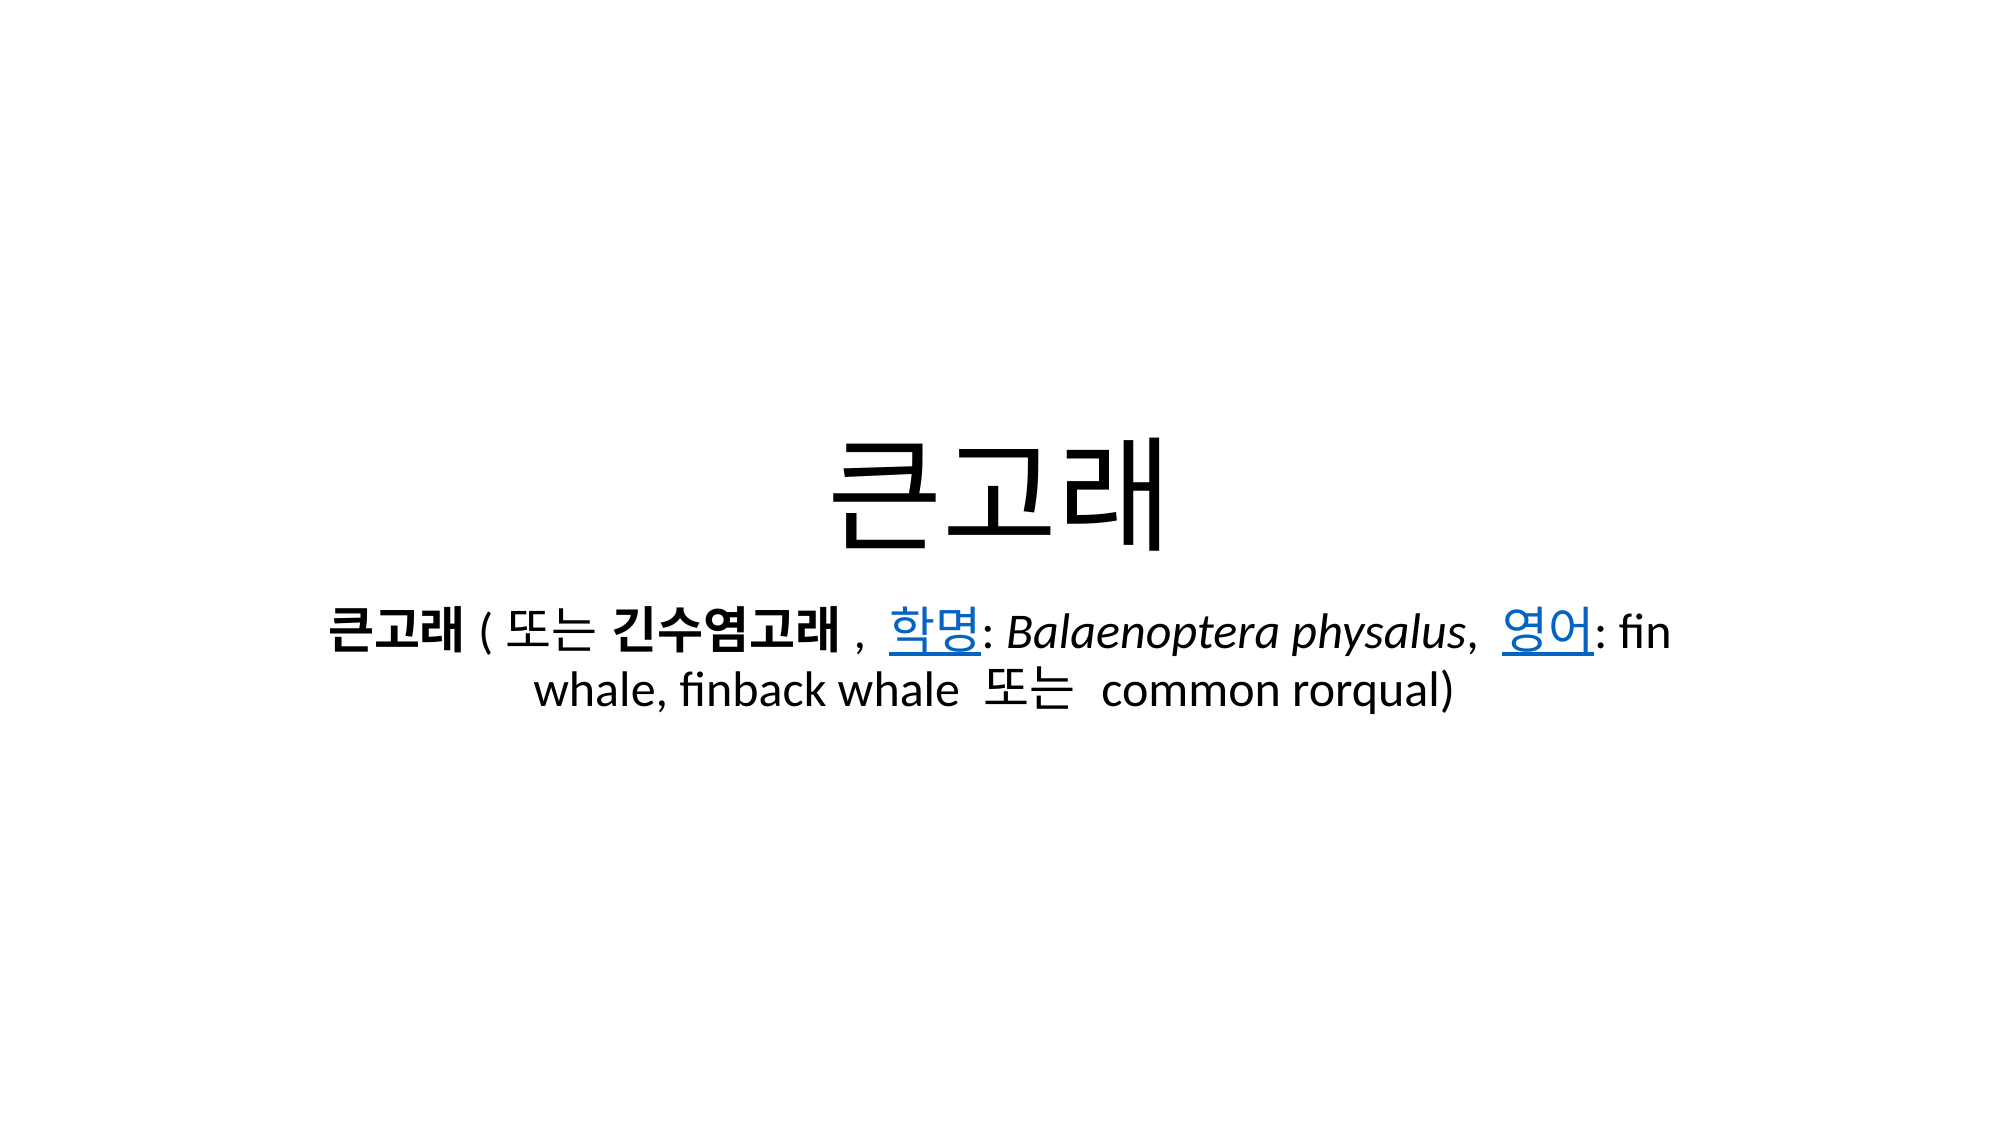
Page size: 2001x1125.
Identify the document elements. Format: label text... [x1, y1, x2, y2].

subtitle 큰고래(또는 긴수염고래, 학명: Balaenoptera physalus, 영어: fin whale, finback whale 또는 common rorqual) [249, 590, 1750, 863]
title 큰고래 [249, 184, 1750, 576]
